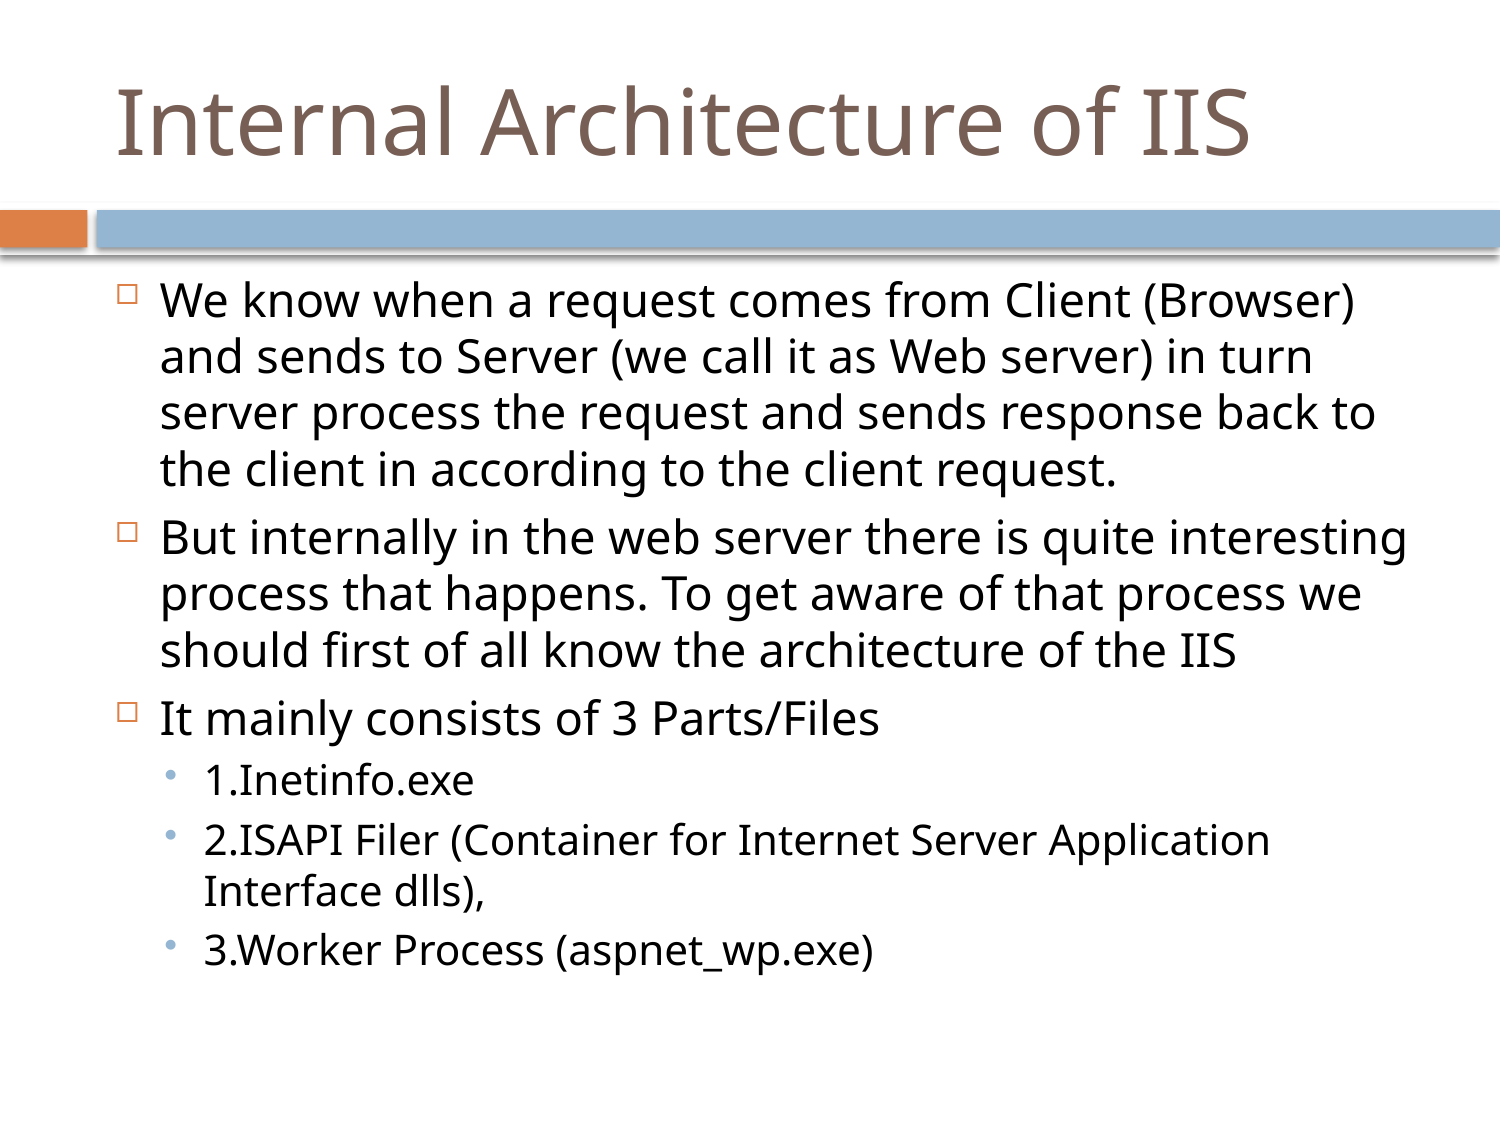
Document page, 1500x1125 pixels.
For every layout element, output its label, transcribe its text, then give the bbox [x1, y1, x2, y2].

list We know when a request comes from Client (Browser) and sends to Server (we call it as Web server) in turn server process the request and sends response back to the client in according to the client request. But internally in the web server there is quite interesting process that happens. To get aware of that process we should first of all know the architecture of the IIS It mainly consists of 3 Parts/Files 1.Inetinfo.exe 2.ISAPI Filer (Container for Internet Server Application Interface dlls), 3.Worker Process (aspnet_wp.exe) [100, 262, 1438, 1000]
title Internal Architecture of IIS [100, 37, 1438, 200]
